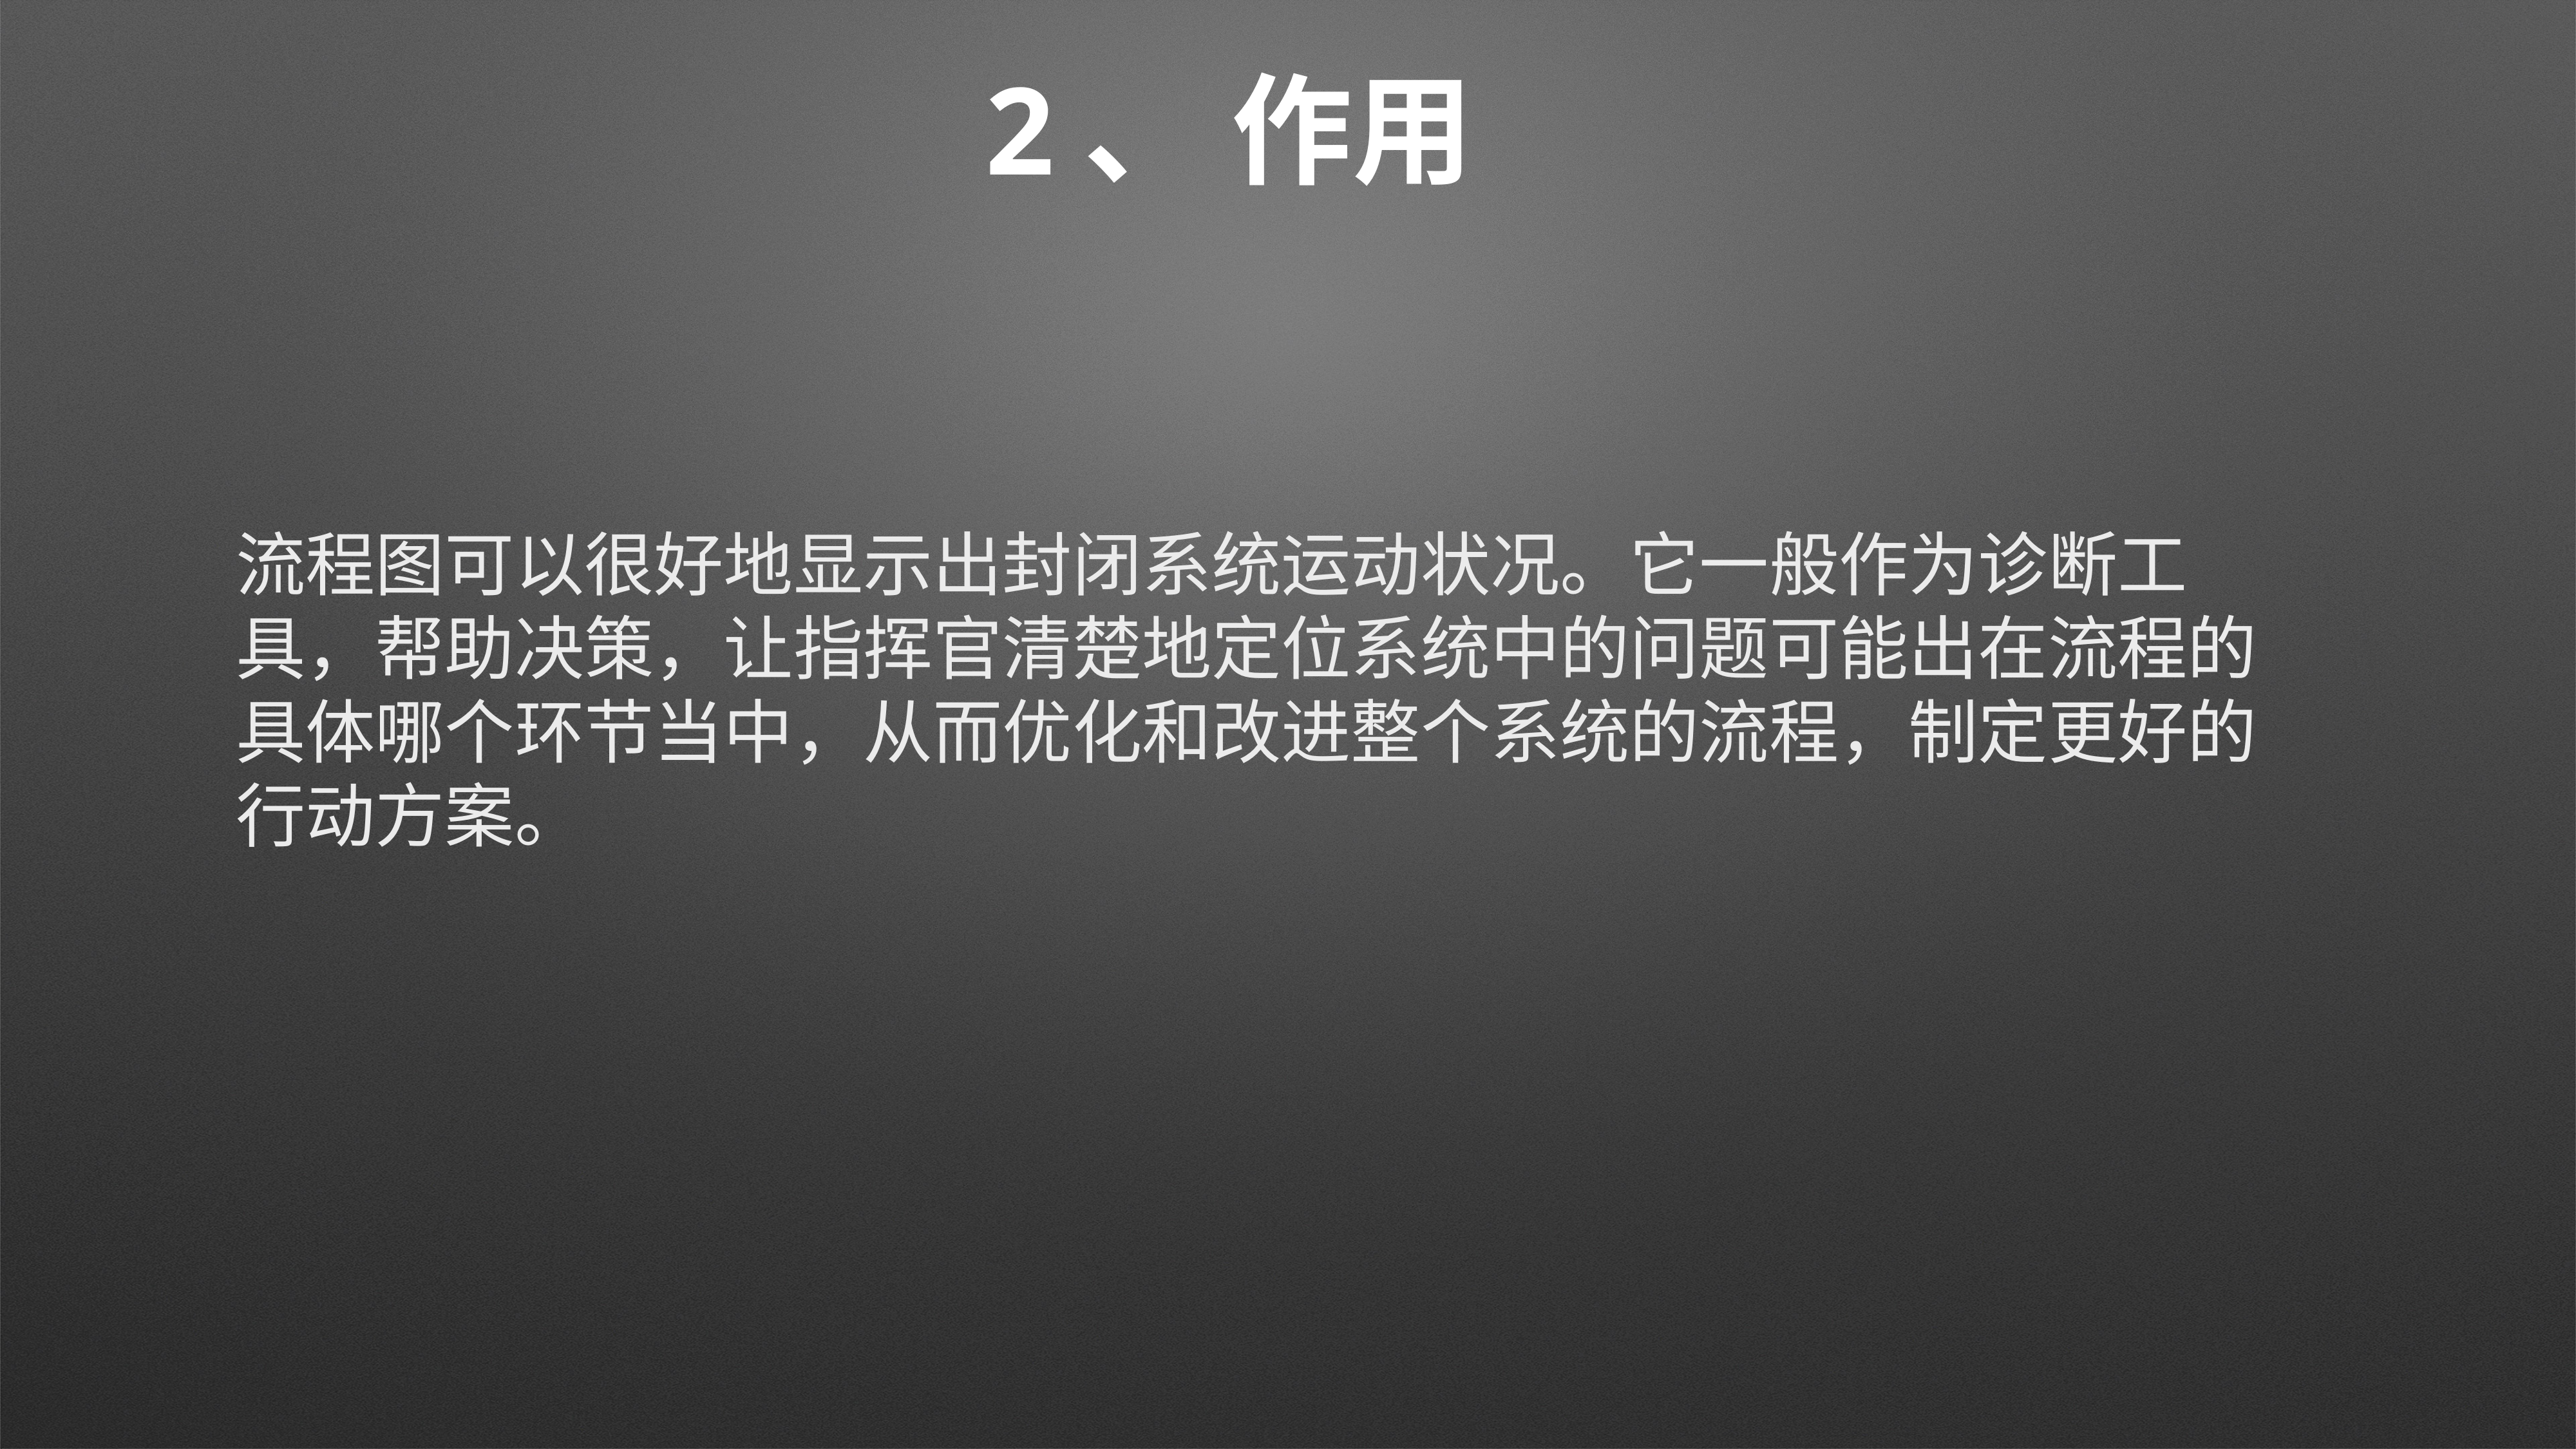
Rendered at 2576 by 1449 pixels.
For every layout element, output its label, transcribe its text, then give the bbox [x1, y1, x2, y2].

title 2、 作用 [92, 0, 2367, 316]
text_box 流程图可以很好地显示出封闭系统运动状况。它一般作为诊断工具，帮助决策，让指挥官清楚地定位系统中的问题可能出在流程的具体哪个环节当中，从而优化和改进整个系统的流程，制定更好的行动方案。 [226, 515, 2285, 860]
picture [0, 0, 2576, 1449]
